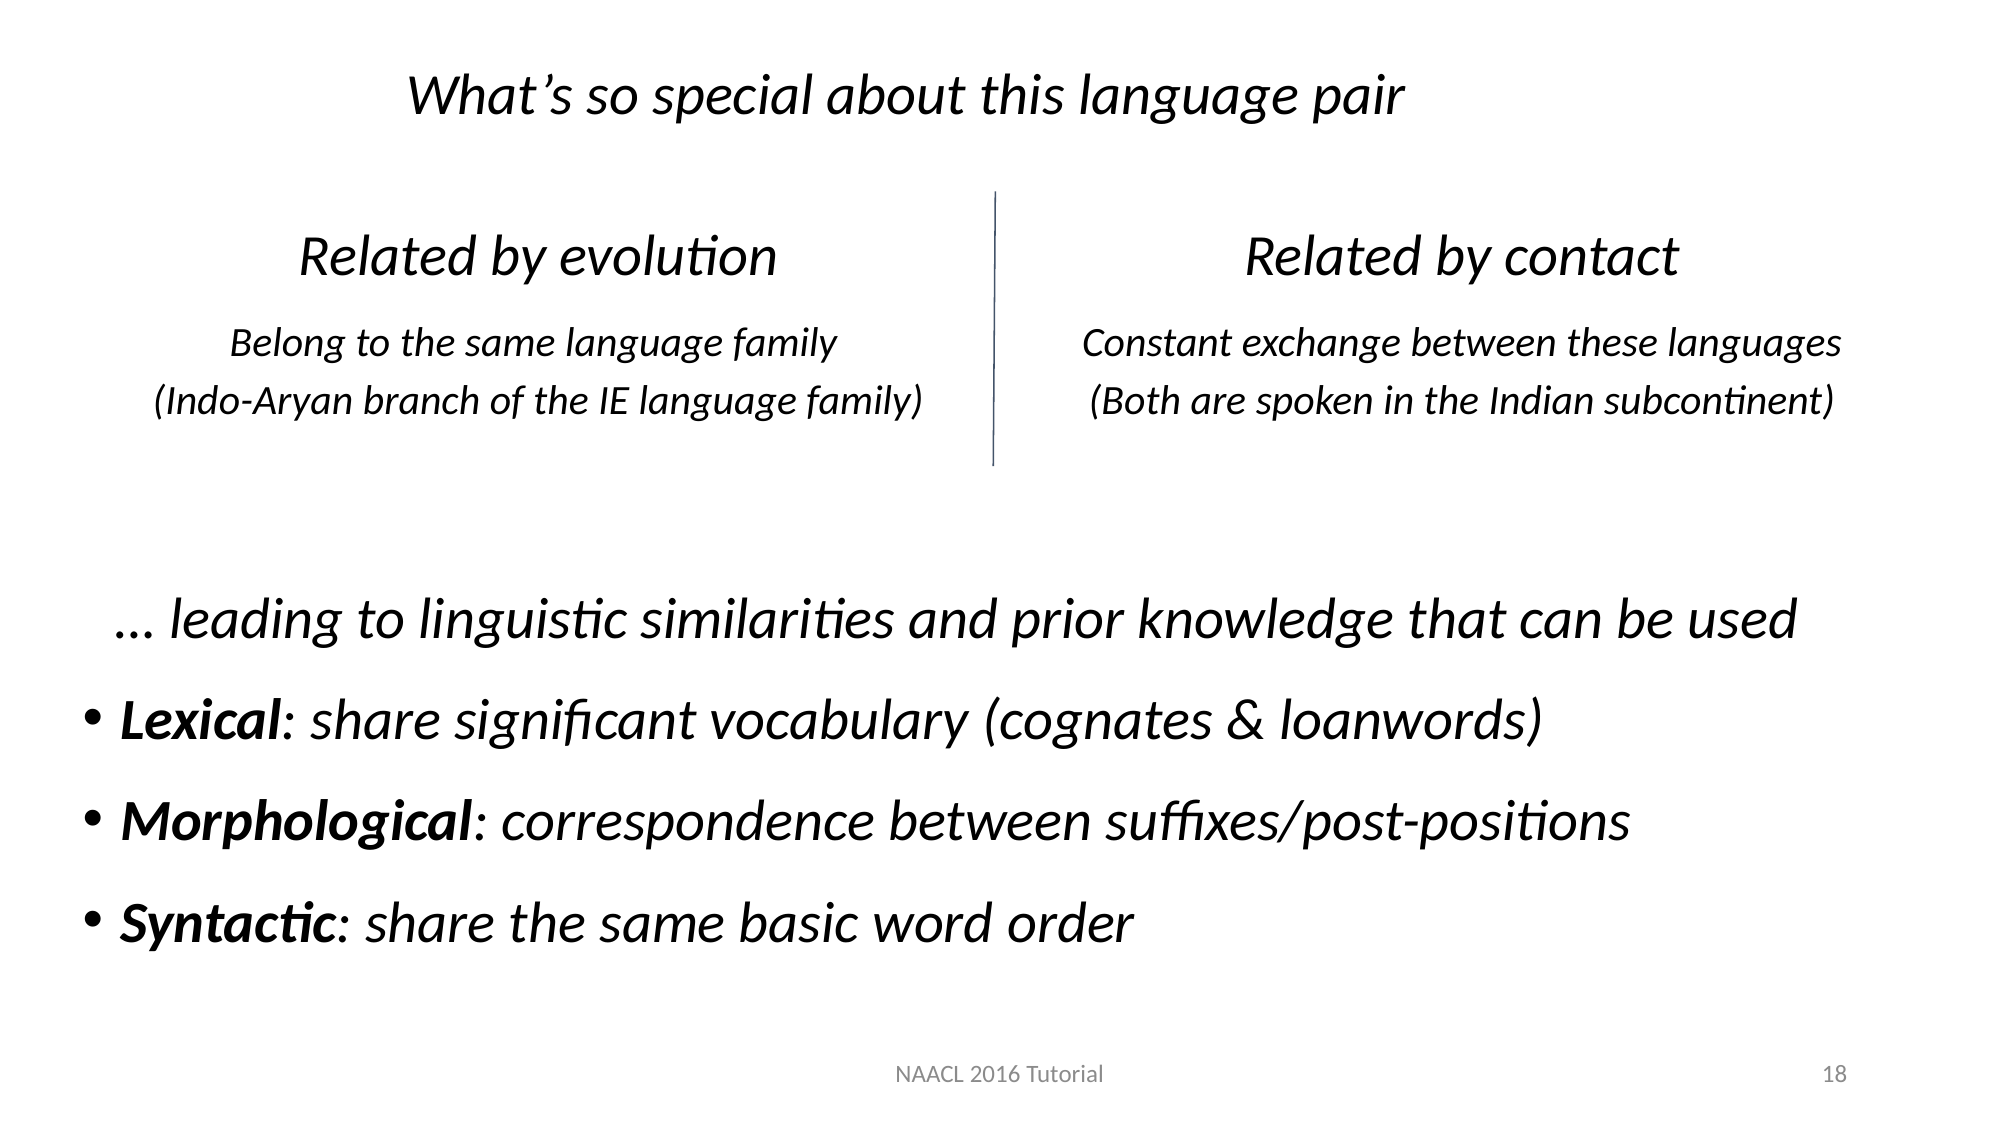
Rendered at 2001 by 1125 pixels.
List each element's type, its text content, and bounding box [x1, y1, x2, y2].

slide_number 18 [1412, 1042, 1863, 1103]
text_box Related by contact Constant exchange between these languages (Both are spoken in the Indian subcontinent) [1031, 191, 1894, 419]
text_box … leading to linguistic similarities and prior knowledge that can be used Lexical: share significant vocabulary (cognates & loanwords) Morphological: correspondence between suffixes/post-positions Syntactic: share the same basic word order [67, 554, 1848, 891]
text_box Related by evolution Belong to the same language family (Indo-Aryan branch of the IE language family) [119, 191, 958, 419]
footer NAACL 2016 Tutorial [662, 1042, 1338, 1103]
text_box What’s so special about this language pair [391, 48, 1421, 134]
